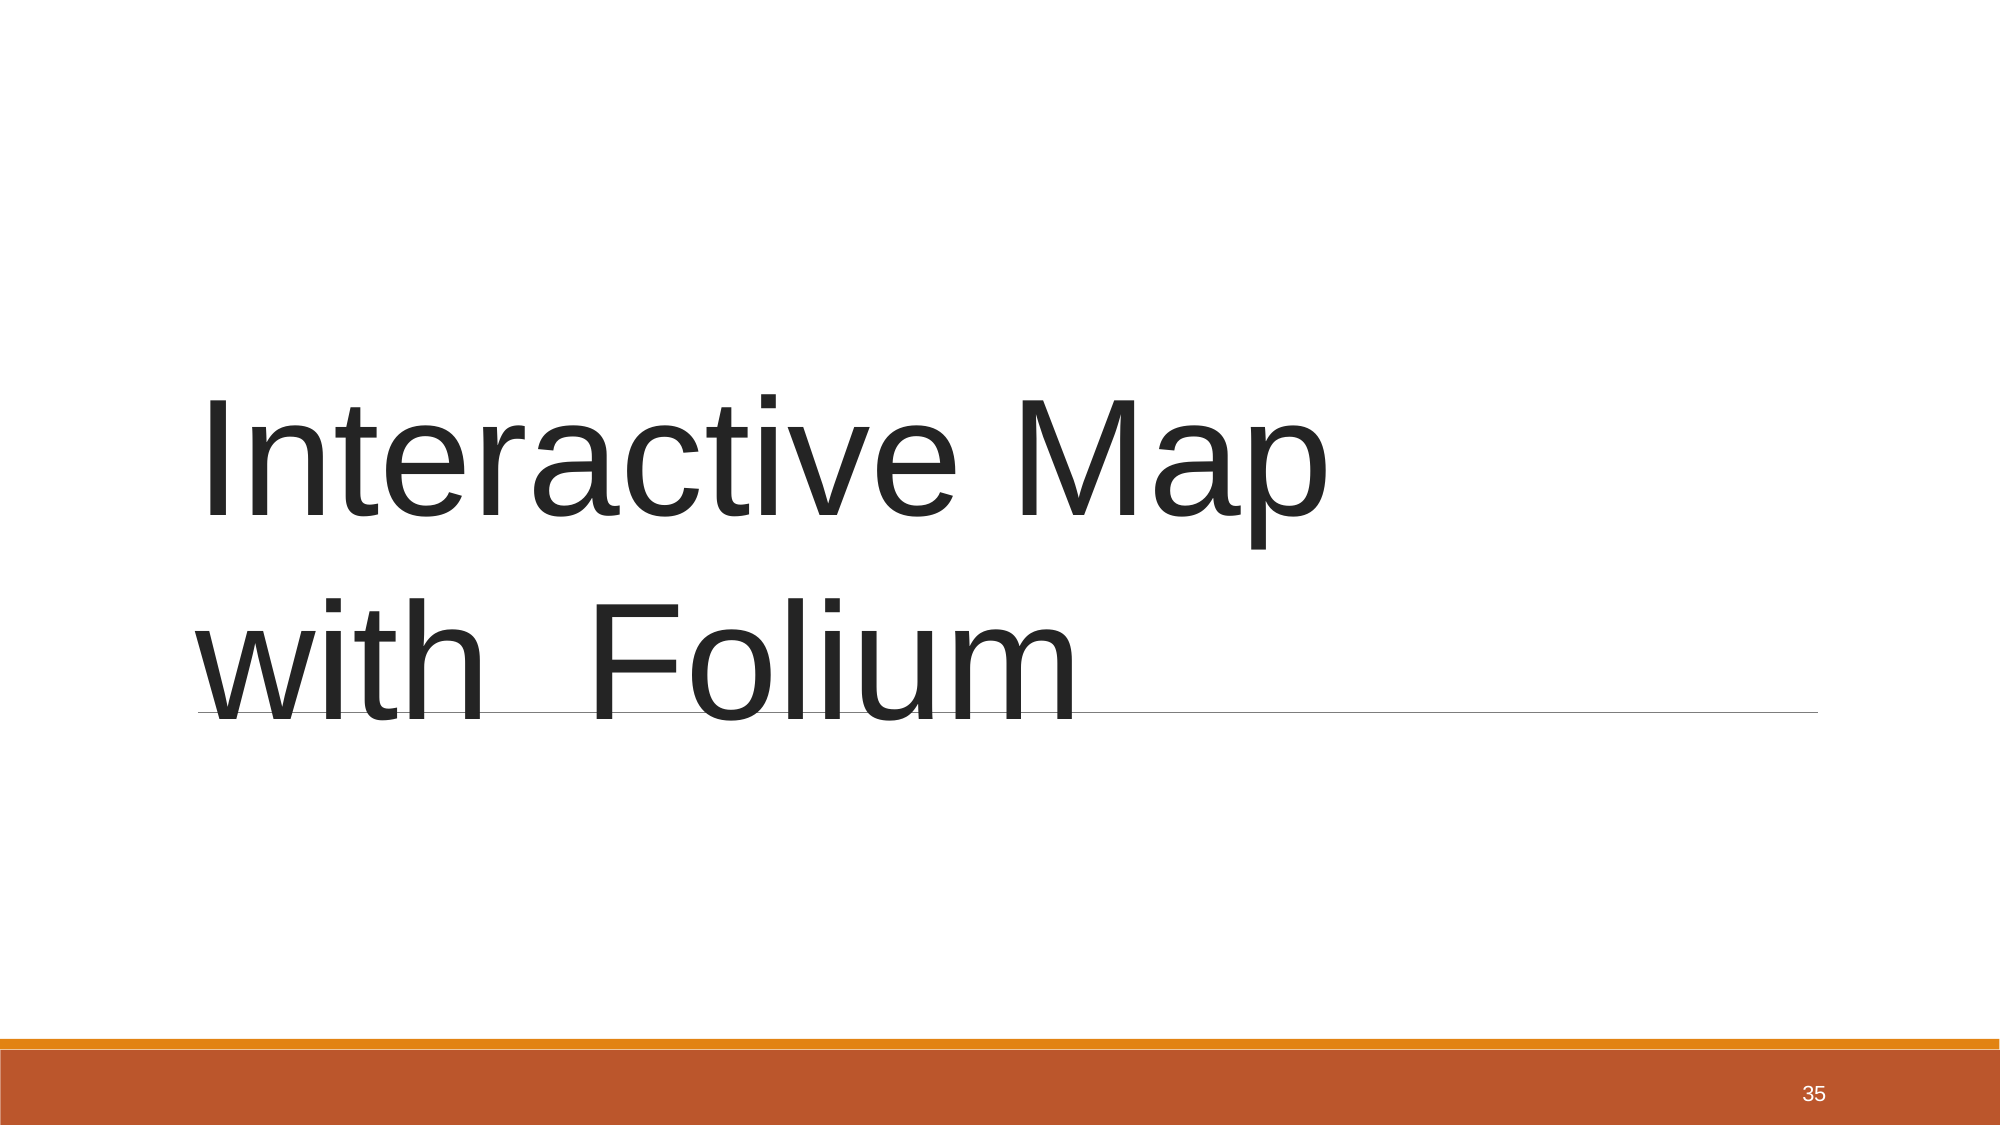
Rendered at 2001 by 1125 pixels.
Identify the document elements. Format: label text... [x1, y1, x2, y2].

title Interactive Map with Folium [192, 313, 1563, 754]
slide_number ‹#› [1795, 1077, 1831, 1125]
